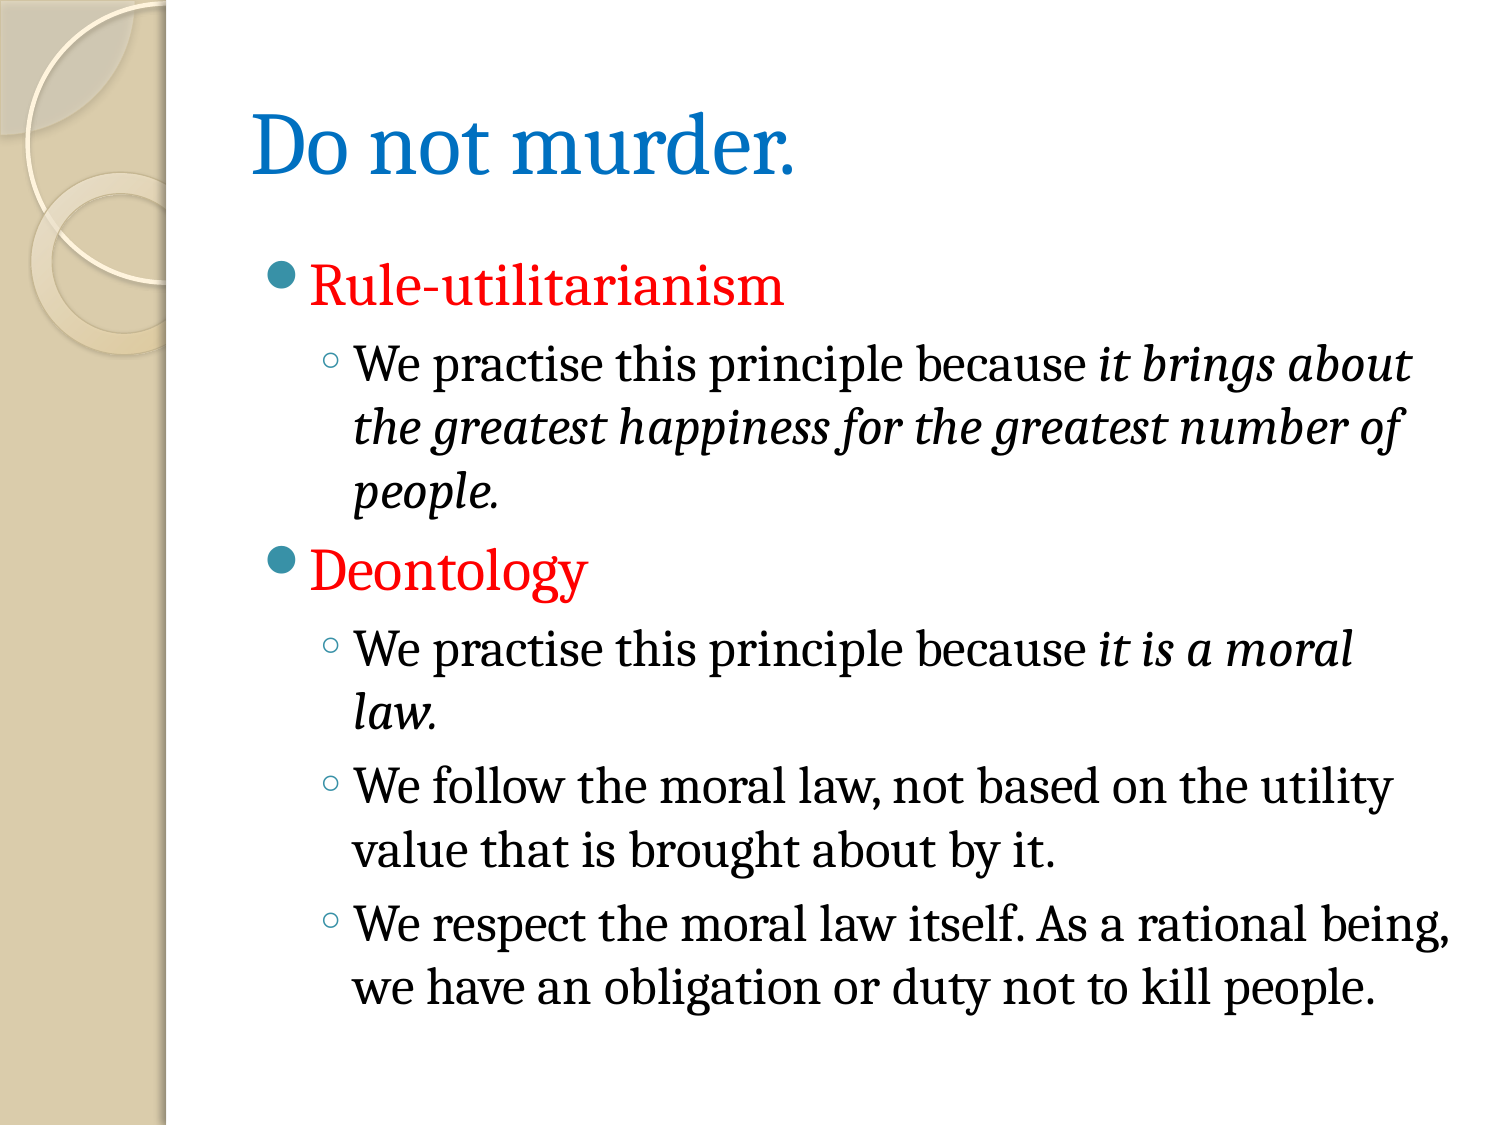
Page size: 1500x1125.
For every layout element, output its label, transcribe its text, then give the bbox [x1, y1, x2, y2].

list Rule-utilitarianism We practise this principle because it brings about the greatest happiness for the greatest number of people. Deontology We practise this principle because it is a moral law. We follow the moral law, not based on the utility value that is brought about by it. We respect the moral law itself. As a rational being, we have an obligation or duty not to kill people. [235, 237, 1466, 1025]
title Do not murder. [235, 45, 1466, 233]
